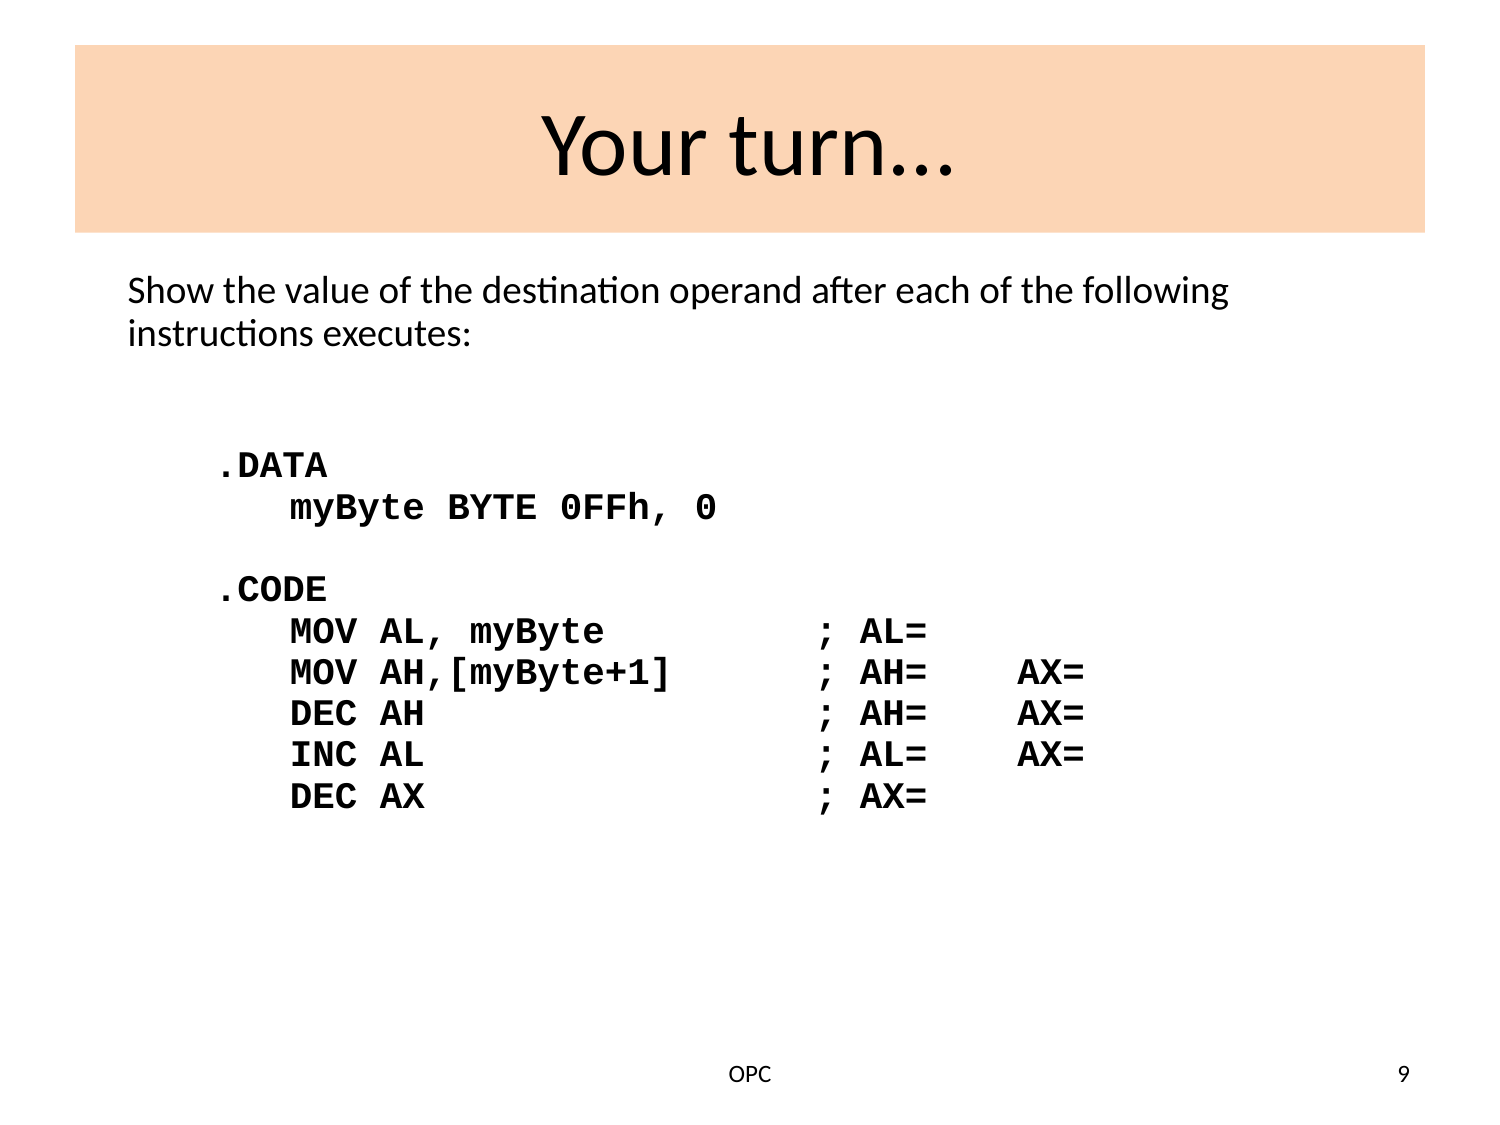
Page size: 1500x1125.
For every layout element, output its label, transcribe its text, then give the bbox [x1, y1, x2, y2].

footer OPC [512, 1042, 988, 1103]
title Your turn... [75, 45, 1425, 233]
slide_number 9 [1074, 1042, 1425, 1103]
text_box .DATA myByte BYTE 0FFh, 0 .CODE MOV AL, myByte ; AL= MOV AH,[myByte+1] ; AH= AX= DEC AH ; AH= AX= INC AL ; AL= AX= DEC AX ; AX= [200, 437, 1328, 882]
text_box Show the value of the destination operand after each of the following instructions executes: [112, 262, 1388, 363]
